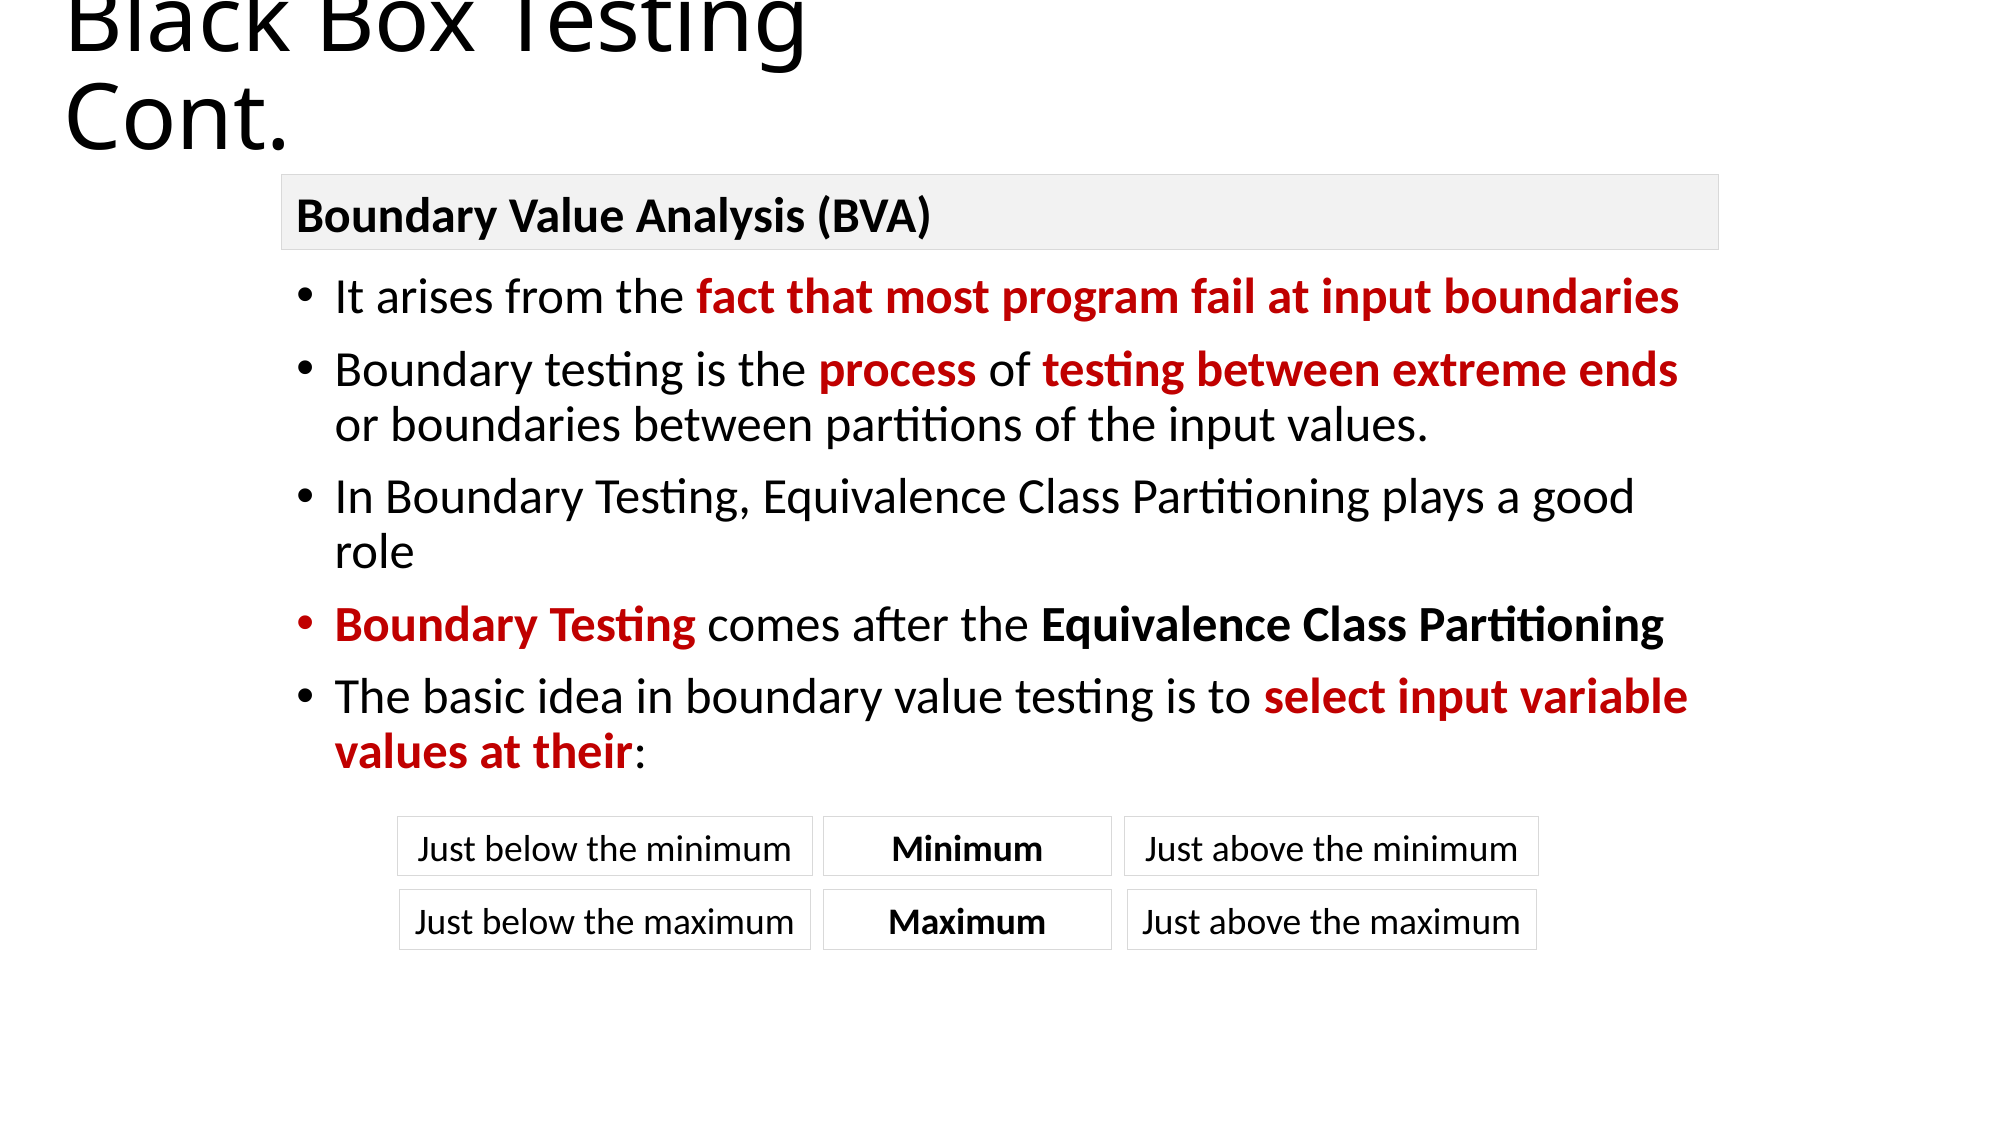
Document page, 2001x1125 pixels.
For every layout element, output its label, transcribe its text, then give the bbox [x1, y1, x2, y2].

text_box Just above the minimum [1124, 816, 1539, 876]
text_box Maximum [823, 889, 1112, 950]
text_box Minimum [823, 816, 1112, 876]
text_box Just above the maximum [1127, 889, 1537, 950]
list It arises from the fact that most program fail at input boundaries Boundary testing is the process of testing between extreme ends or boundaries between partitions of the input values. In Boundary Testing, Equivalence Class Partitioning plays a good role Boundary Testing comes after the Equivalence Class Partitioning The basic idea in boundary value testing is to select input variable values at their: [281, 262, 1719, 788]
title Black Box Testing Cont. [48, 0, 1004, 142]
text_box Just below the maximum [399, 889, 811, 950]
text_box Boundary Value Analysis (BVA) [281, 174, 1719, 250]
text_box Just below the minimum [397, 816, 813, 876]
